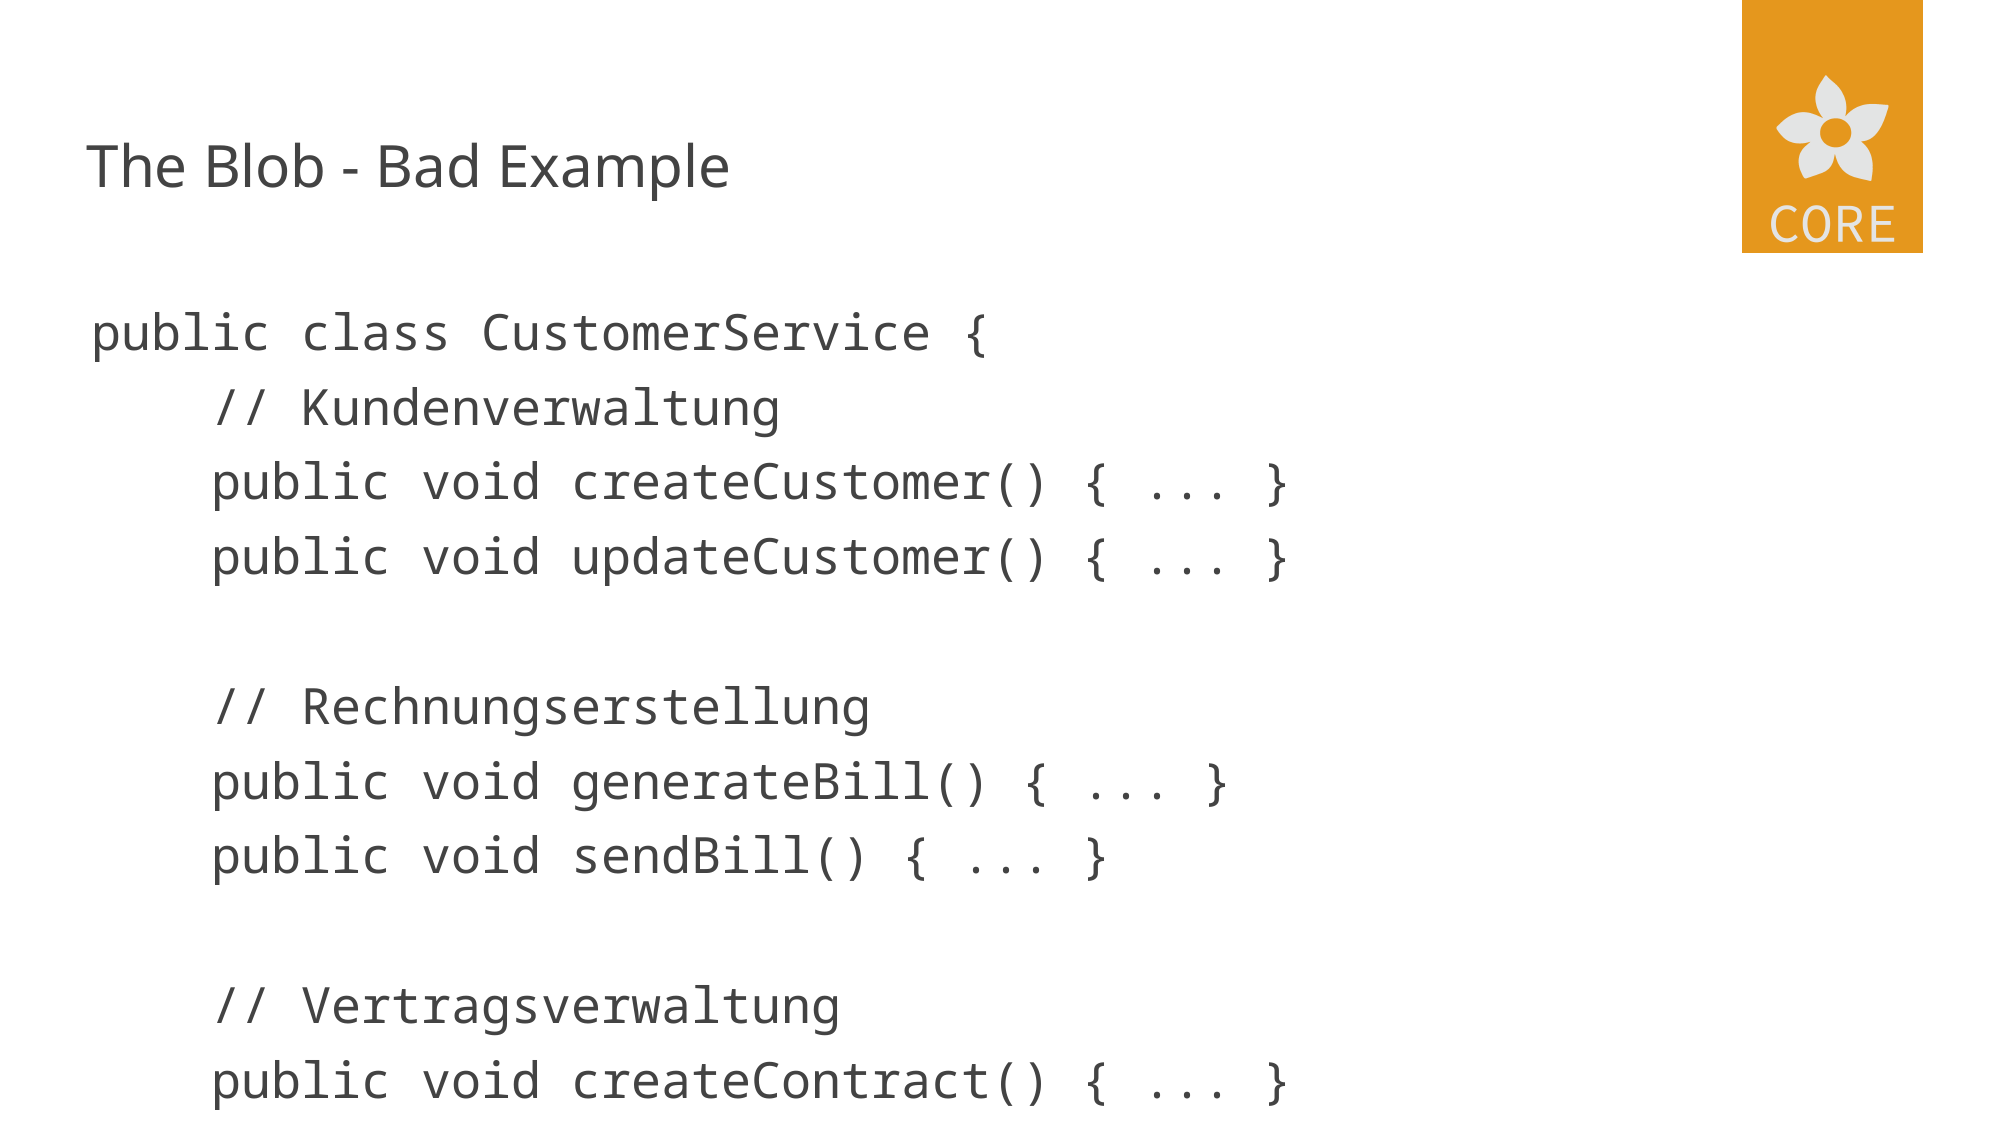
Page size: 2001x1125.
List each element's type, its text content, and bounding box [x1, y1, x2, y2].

picture [1742, 0, 1923, 253]
title The Blob - Bad Example [71, 59, 1732, 278]
list public class CustomerService { // Kundenverwaltung public void createCustomer() { ... } public void updateCustomer() { ... } // Rechnungserstellung public void generateBill() { ... } public void sendBill() { ... } // Vertragsverwaltung public void createContract() { ... } public void cancelContract() { ... } // Produktkatalog public void addProduct() { ... } public void removeProduct() { ... } // Notification public void sendEmail() { ... } public void sendSMS() { ... } // 50+ weitere Methoden... } [76, 299, 1919, 1066]
